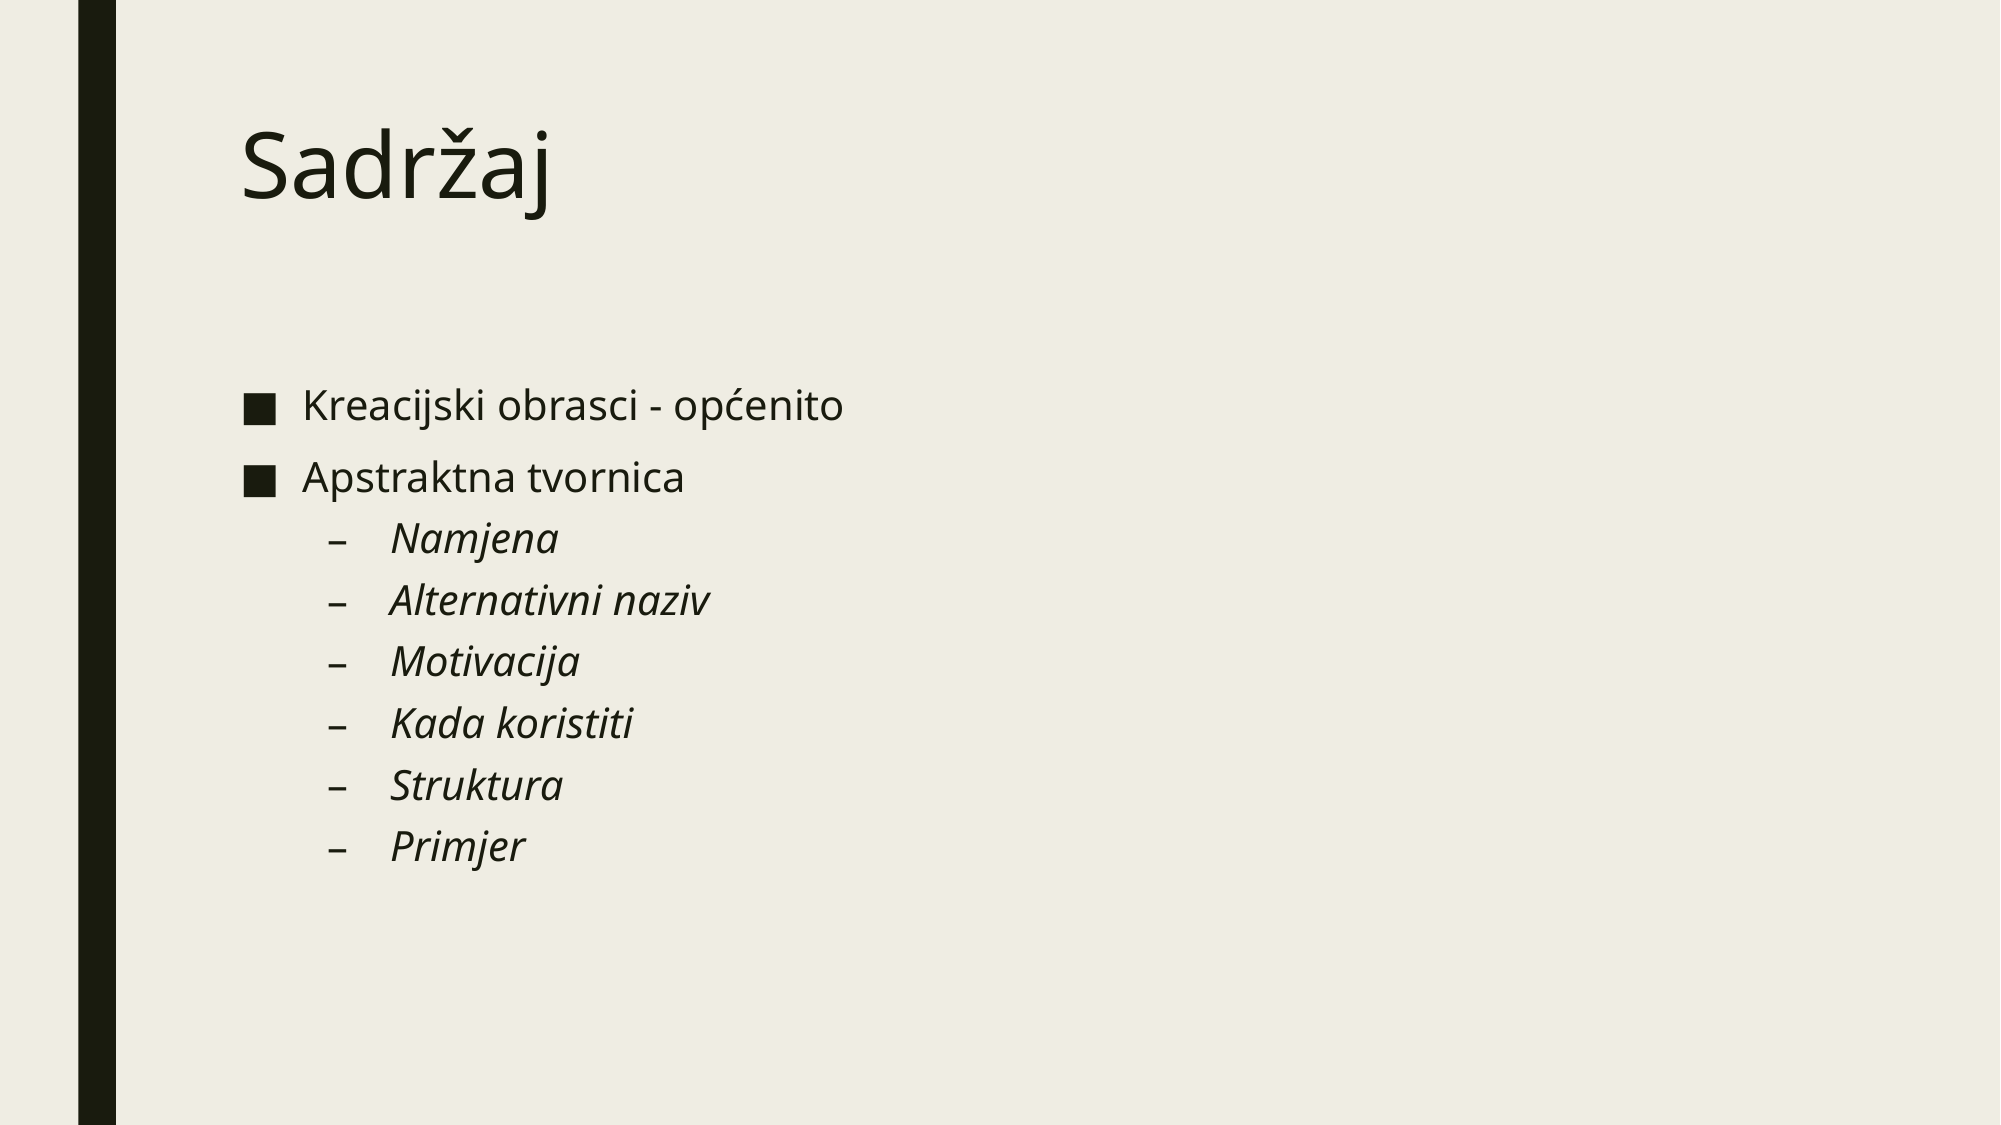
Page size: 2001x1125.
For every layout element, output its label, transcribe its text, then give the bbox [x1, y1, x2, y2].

list Kreacijski obrasci - općenito Apstraktna tvornica Namjena Alternativni naziv Motivacija Kada koristiti Struktura Primjer [225, 375, 1800, 963]
title Sadržaj [225, 112, 1800, 357]
